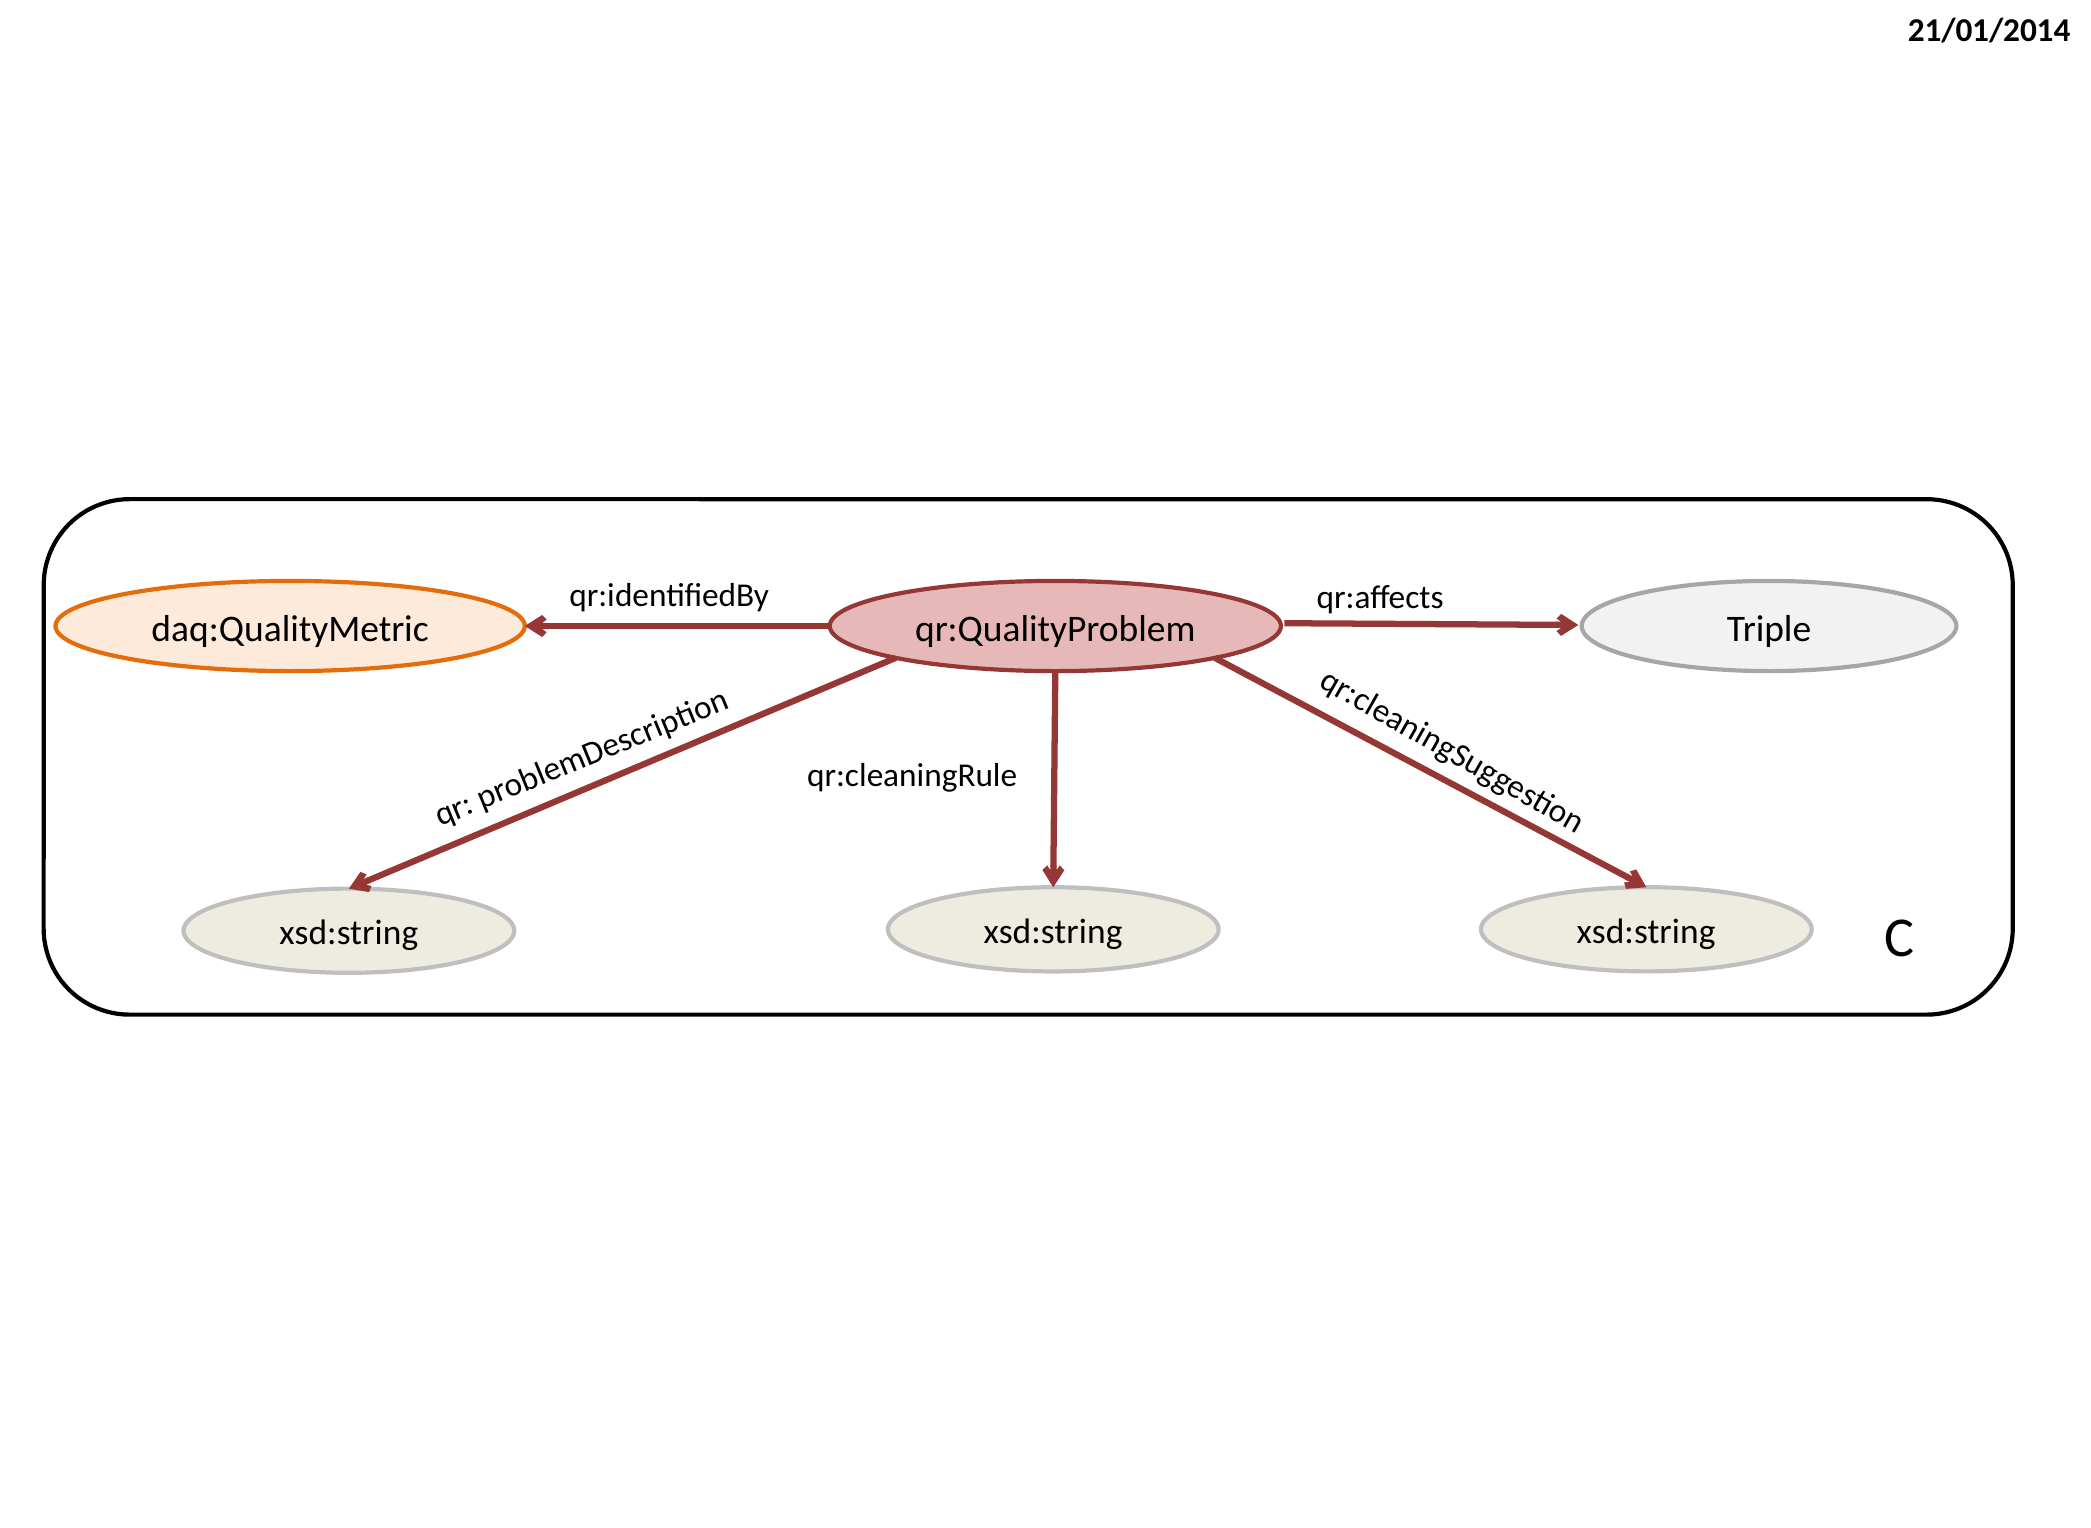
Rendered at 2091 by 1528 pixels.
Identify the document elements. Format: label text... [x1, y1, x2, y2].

text_box 21/01/2014 [1893, 1, 2086, 56]
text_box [43, 498, 2035, 1015]
